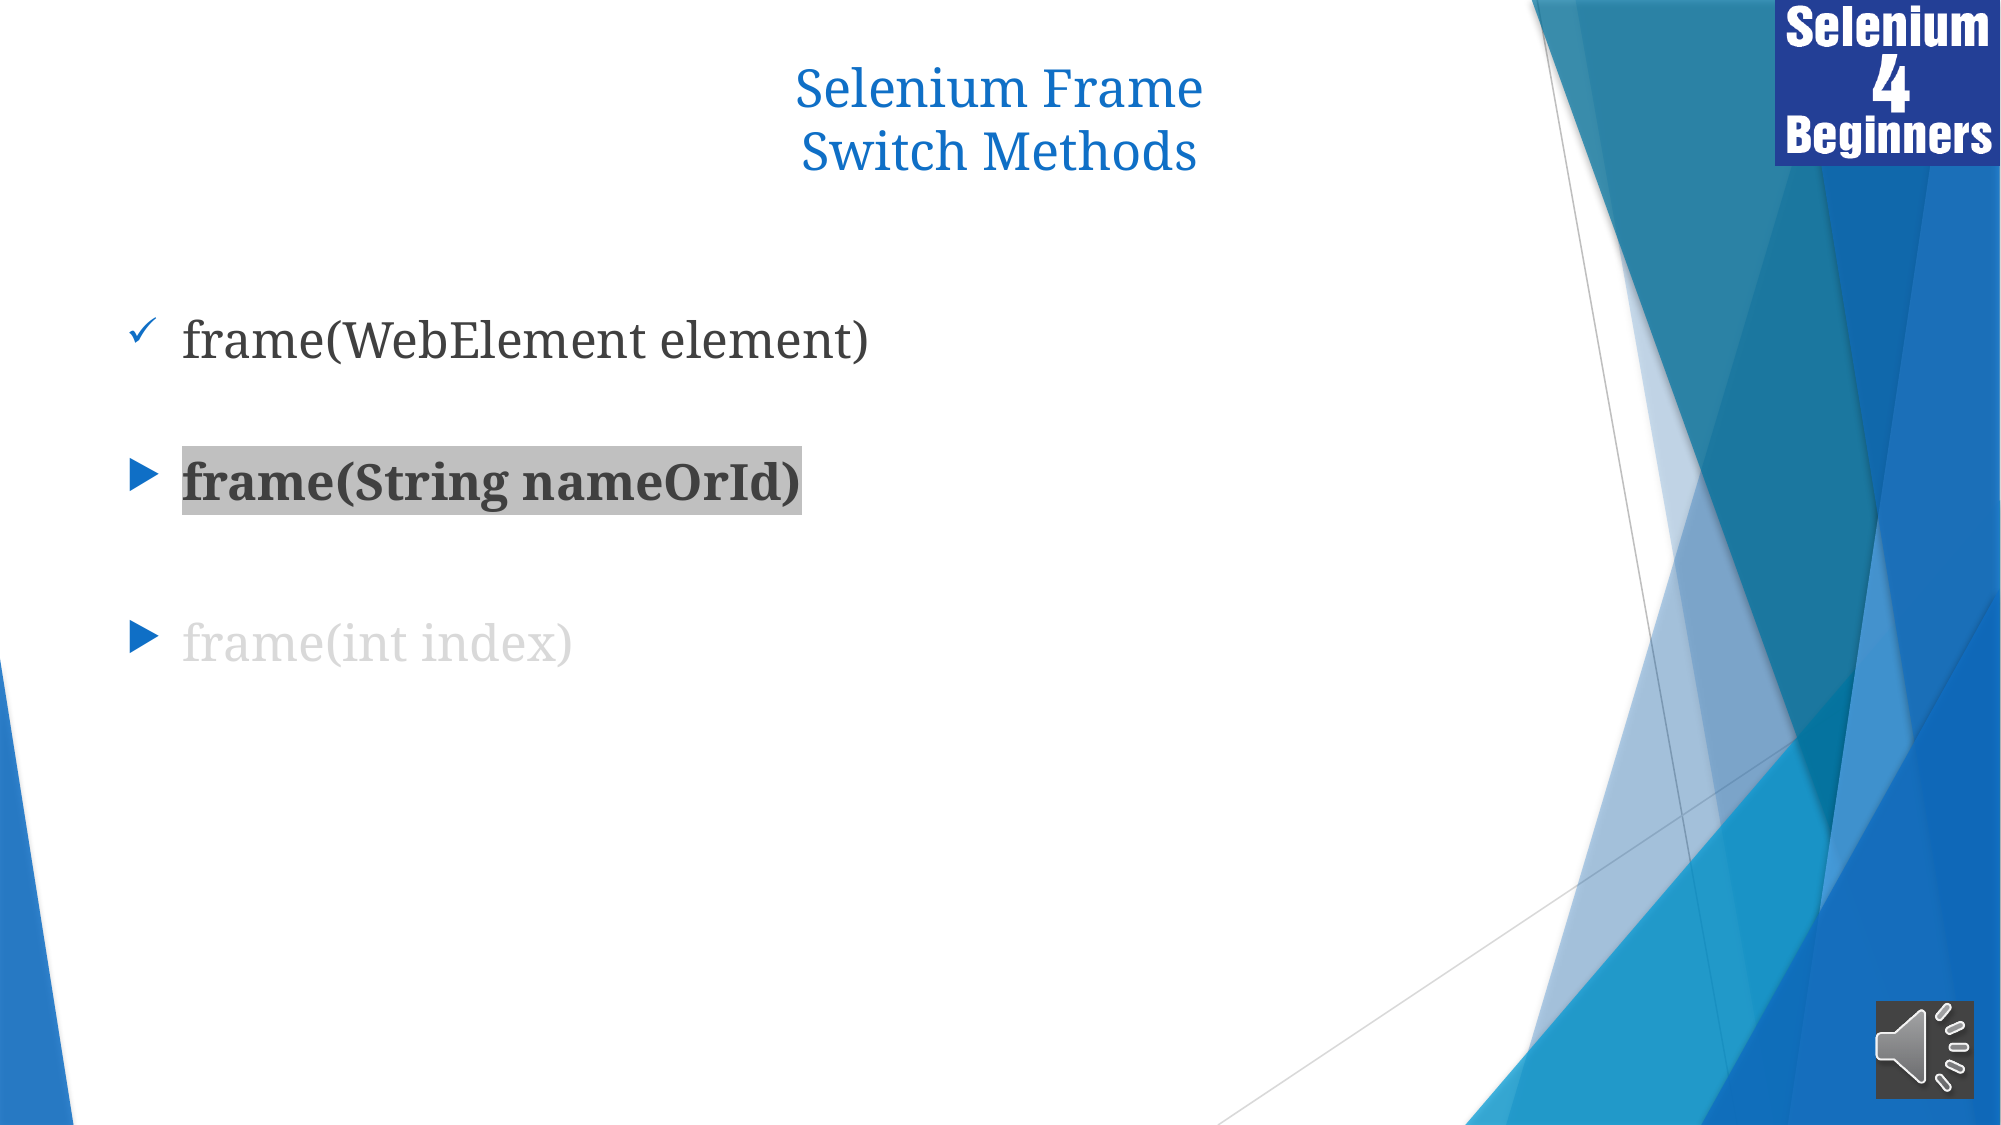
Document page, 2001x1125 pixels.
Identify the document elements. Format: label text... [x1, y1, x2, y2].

picture [1775, 0, 2000, 47]
picture [1874, 999, 1976, 1101]
list frame(WebElement element) frame(String nameOrId) frame(int index) [111, 301, 1522, 1050]
title Selenium Frame Switch Methods [0, 47, 2000, 191]
